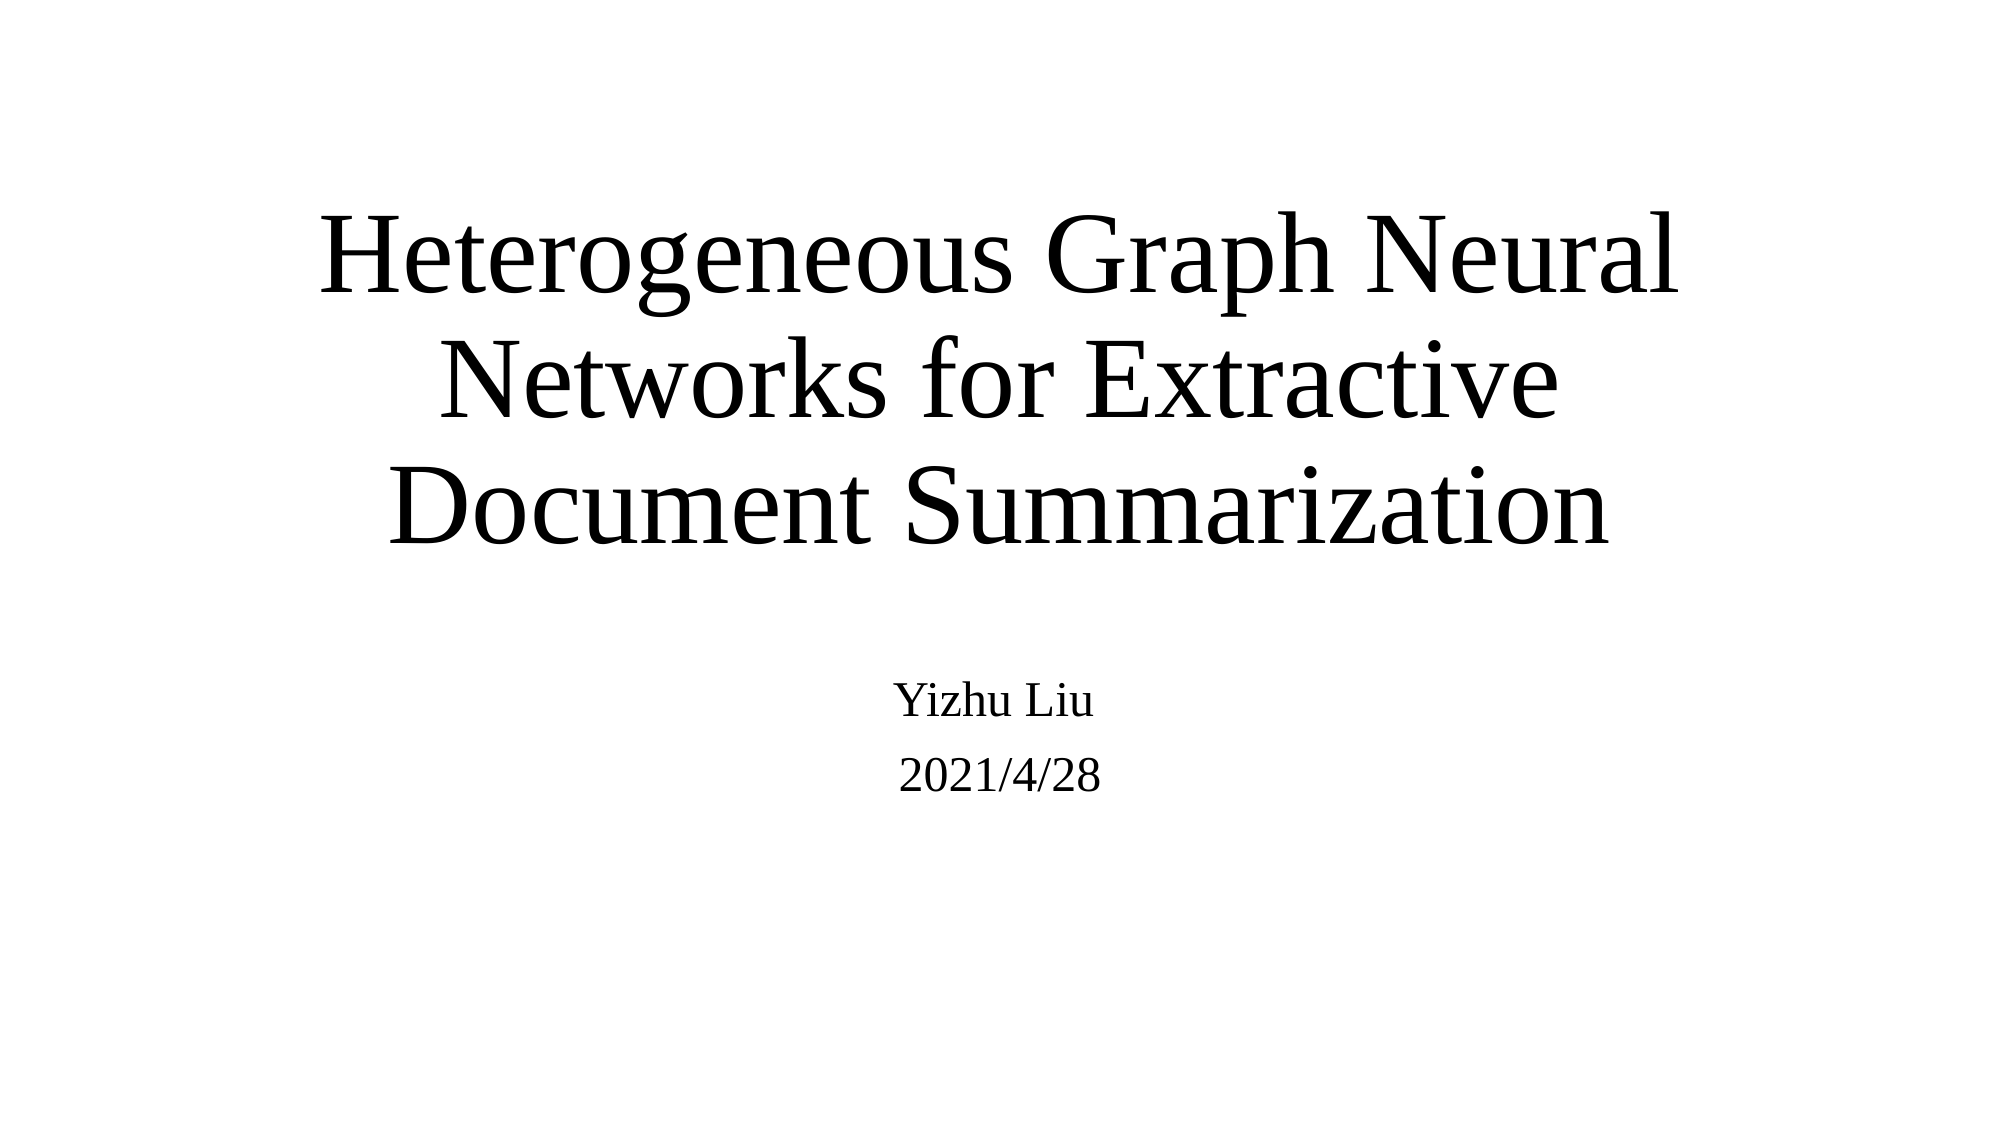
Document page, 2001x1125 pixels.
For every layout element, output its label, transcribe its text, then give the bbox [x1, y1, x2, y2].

title Heterogeneous Graph Neural Networks for Extractive Document Summarization [249, 184, 1750, 576]
subtitle Yizhu Liu 2021/4/28 [249, 665, 1750, 938]
